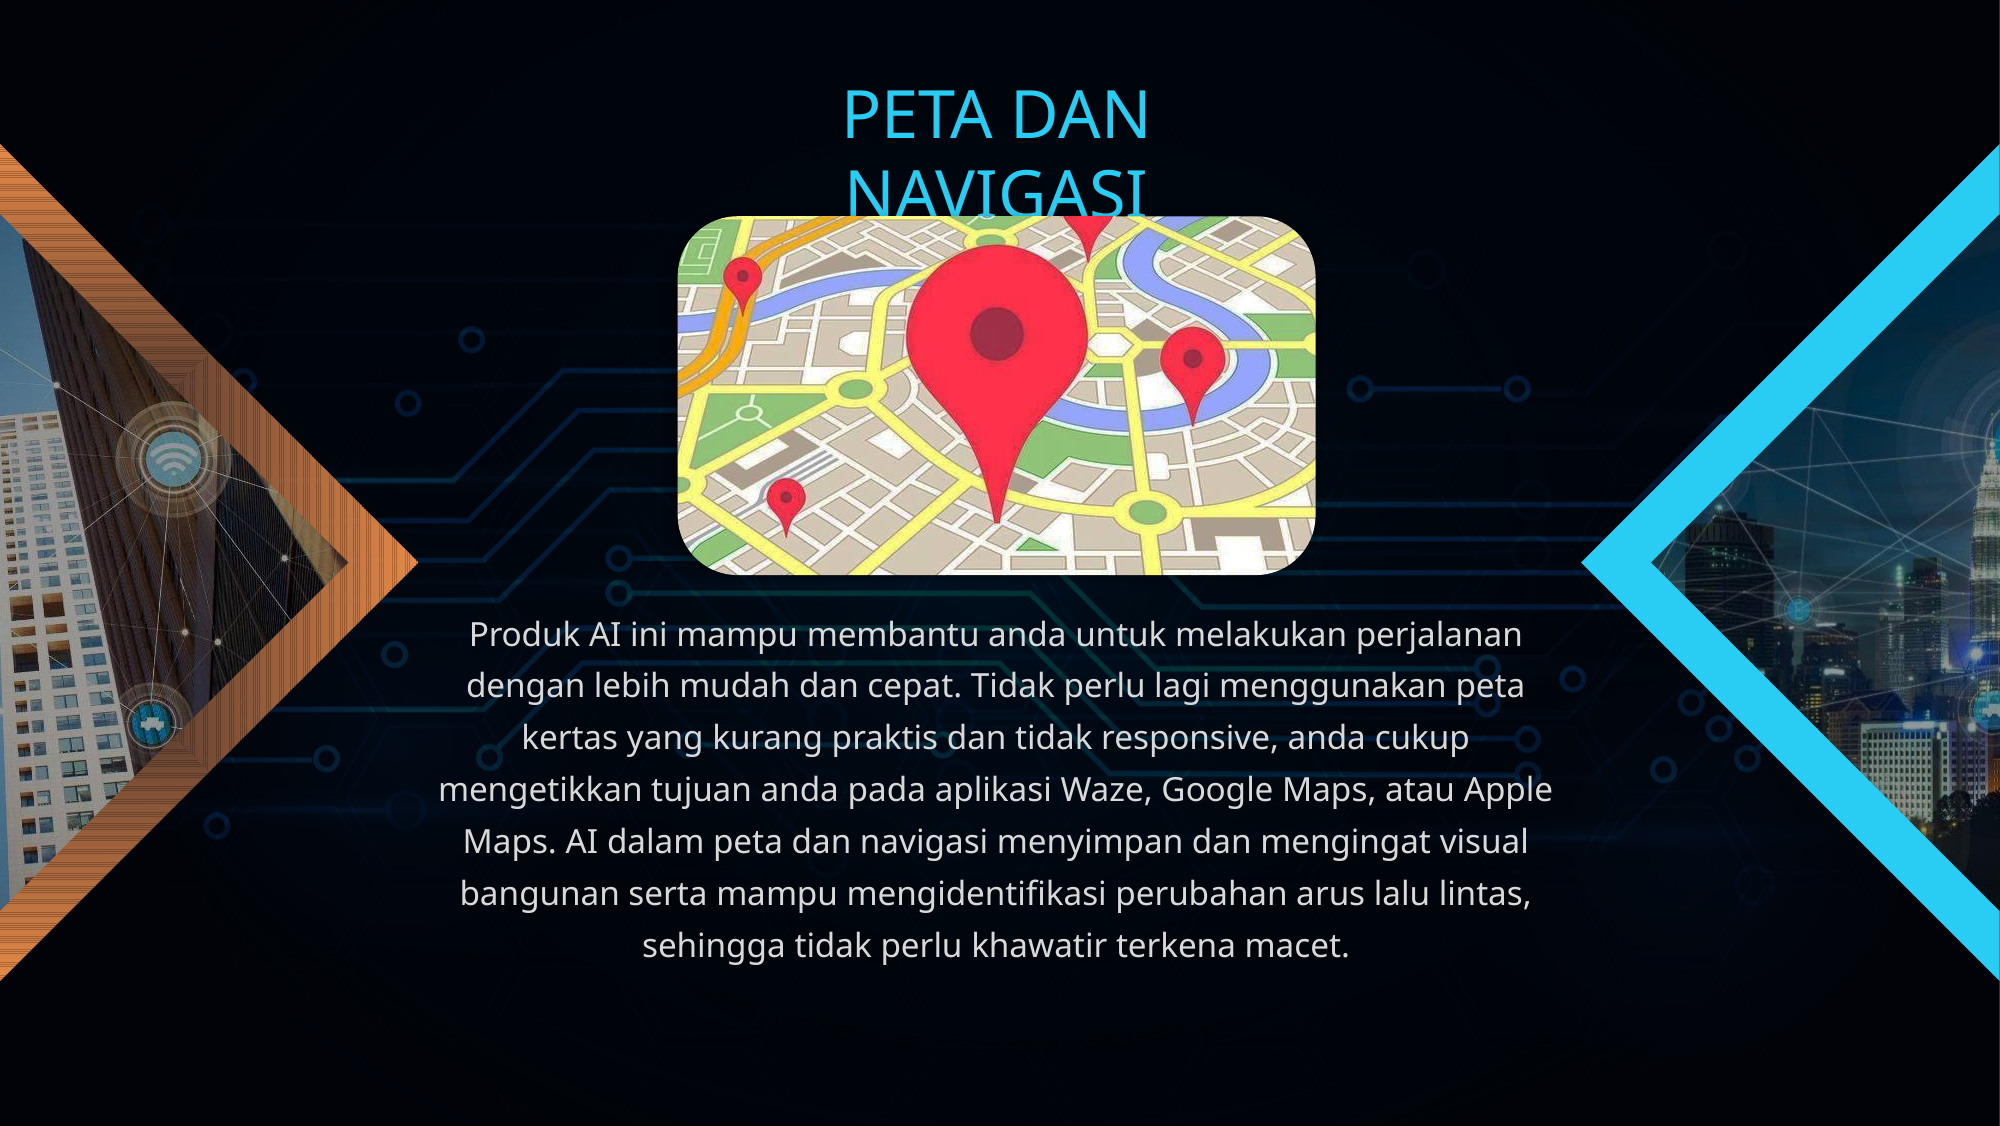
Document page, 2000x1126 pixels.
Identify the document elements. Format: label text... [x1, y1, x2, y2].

text_box PETA DAN NAVIGASI [668, 64, 1325, 240]
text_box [1651, 214, 2000, 911]
picture [0, 0, 2000, 1126]
text_box Produk AI ini mampu membantu anda untuk melakukan perjalanan dengan lebih mudah dan cepat. Tidak perlu lagi menggunakan peta kertas yang kurang praktis dan tidak responsive, anda cukup mengetikkan tujuan anda pada aplikasi Waze, Google Maps, atau Apple Maps. AI dalam peta dan navigasi menyimpan dan mengingat visual bangunan serta mampu mengidentifikasi perubahan arus lalu lintas, sehingga tidak perlu khawatir terkena macet. [411, 593, 1583, 971]
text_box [0, 214, 349, 911]
